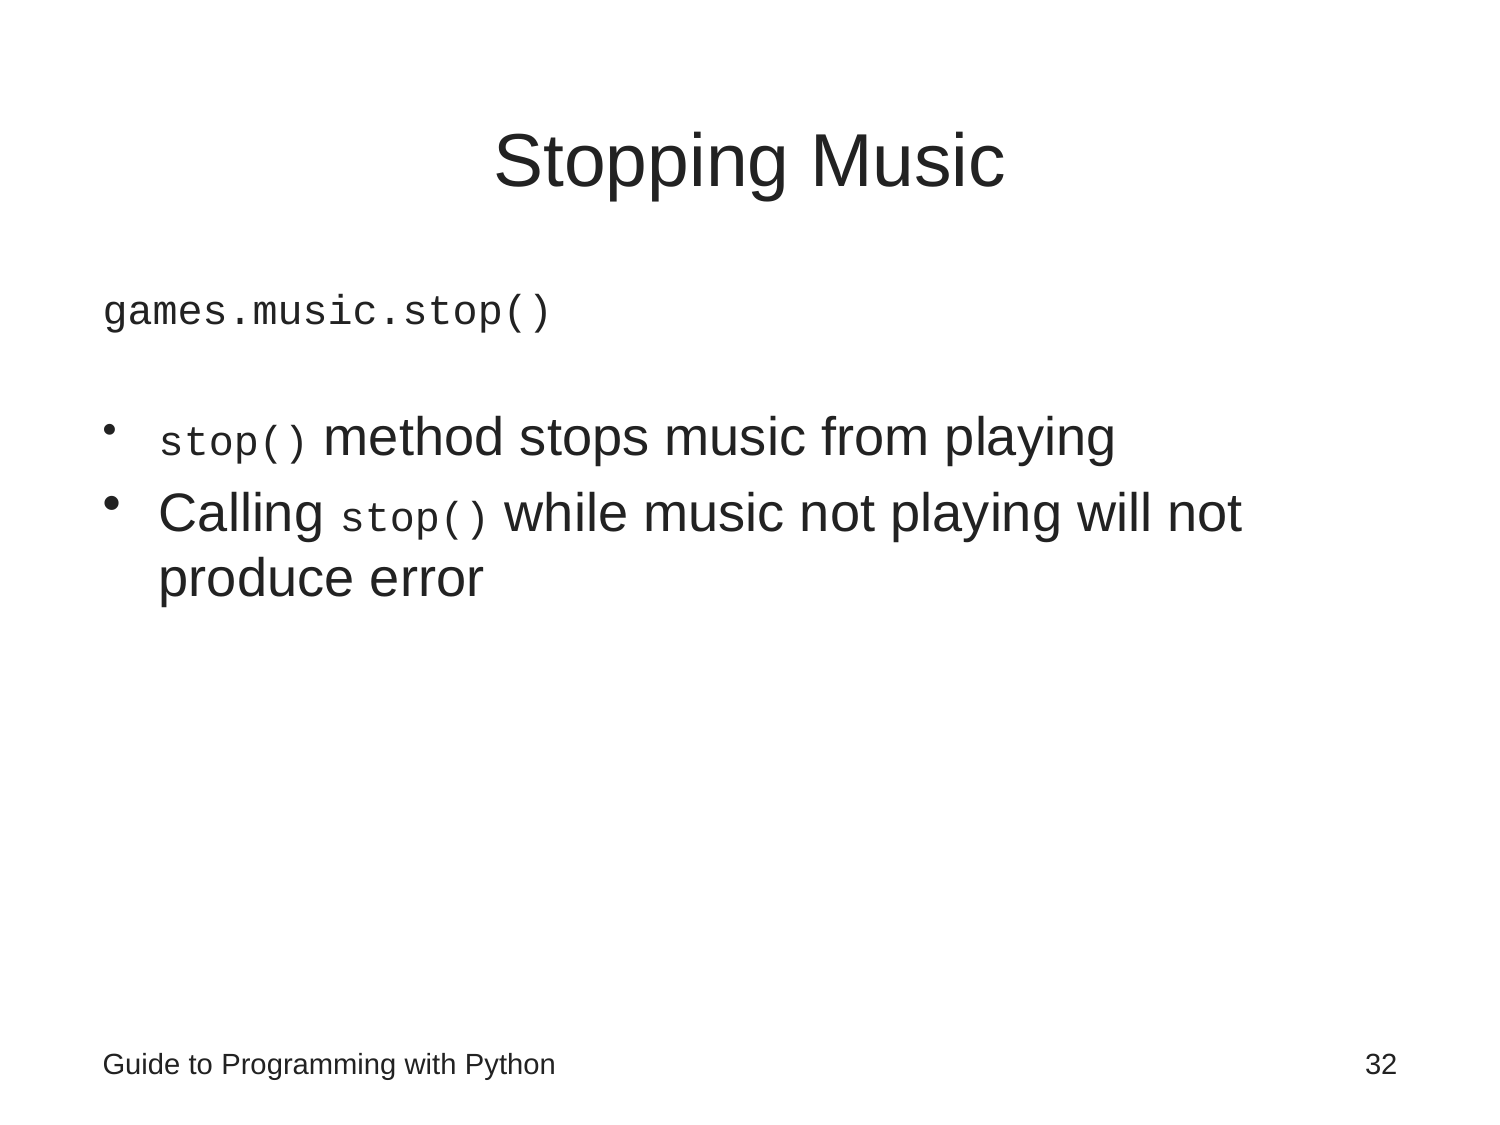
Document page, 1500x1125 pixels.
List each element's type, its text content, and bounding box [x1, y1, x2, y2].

title Stopping Music [87, 62, 1413, 251]
footer Guide to Programming with Python [87, 1037, 1051, 1101]
list games.music.stop() stop() method stops music from playing Calling stop() while music not playing will not produce error [87, 274, 1413, 1026]
slide_number 32 [1074, 1037, 1413, 1101]
